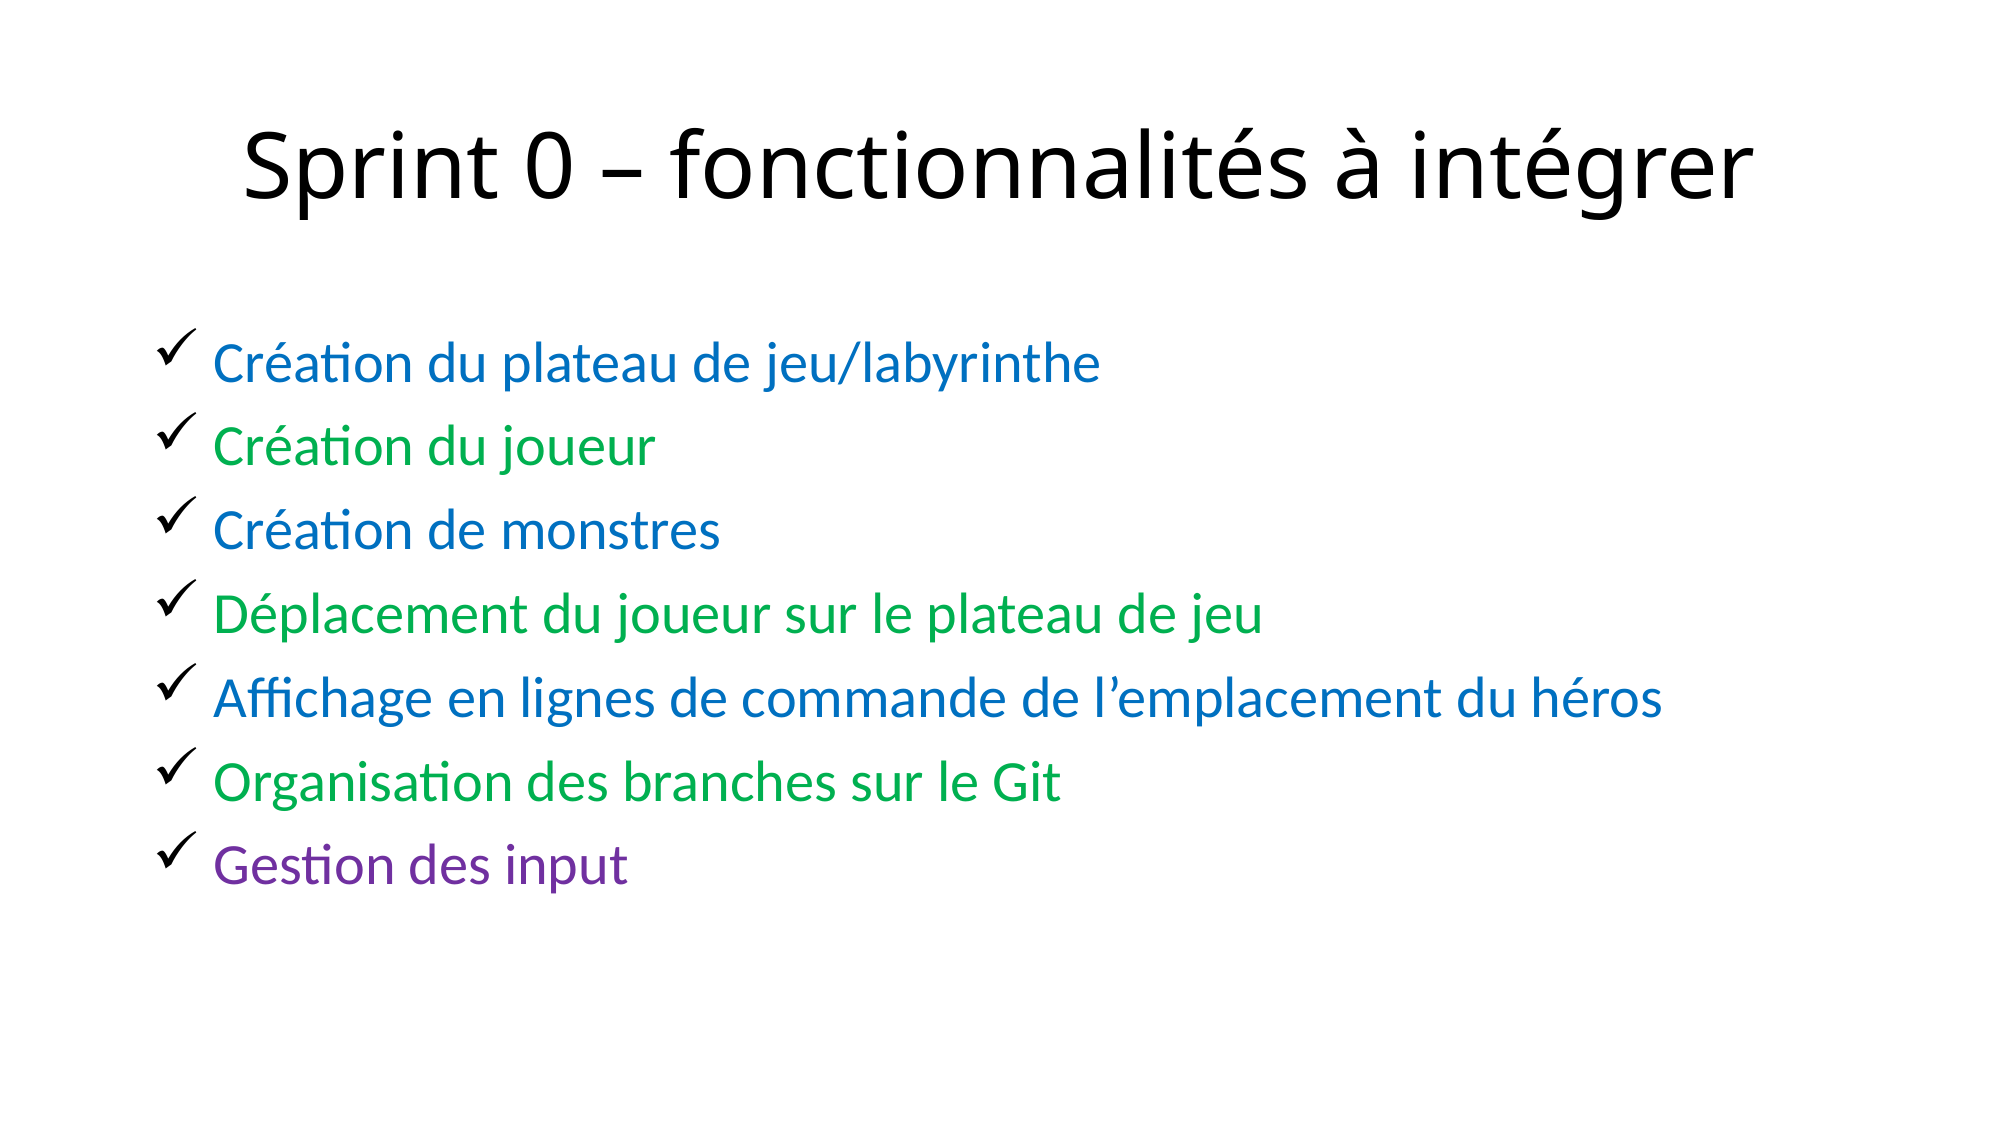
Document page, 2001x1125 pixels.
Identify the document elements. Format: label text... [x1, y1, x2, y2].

list Création du plateau de jeu/labyrinthe Création du joueur Création de monstres Déplacement du joueur sur le plateau de jeu Affichage en lignes de commande de l’emplacement du héros Organisation des branches sur le Git Gestion des input [137, 299, 1863, 1014]
title Sprint 0 – fonctionnalités à intégrer [137, 59, 1863, 278]
